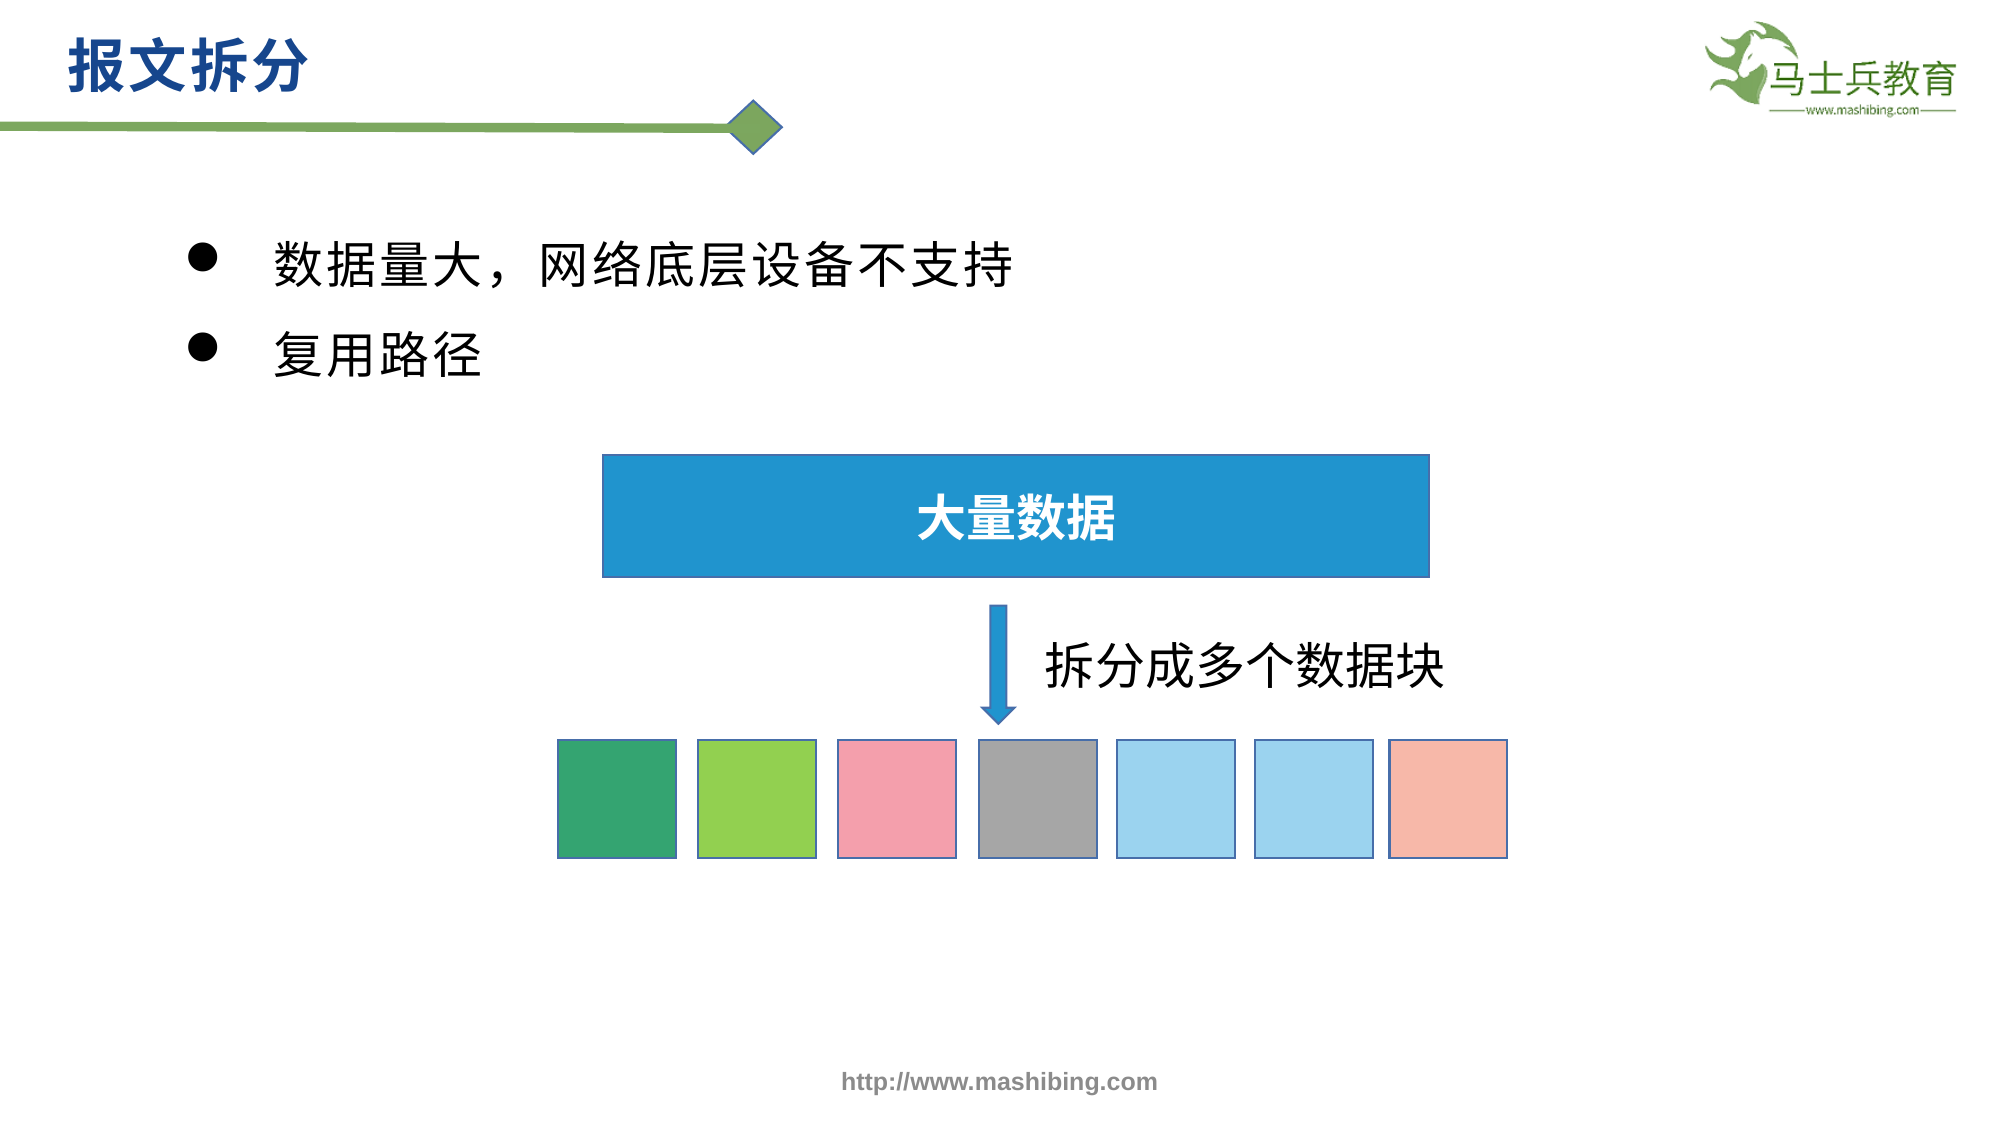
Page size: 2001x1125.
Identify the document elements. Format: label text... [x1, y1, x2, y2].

list 报文拆分 [52, 0, 990, 113]
text_box [837, 739, 957, 859]
text_box [1254, 739, 1374, 859]
text_box [1388, 739, 1508, 859]
list 数据量大，网络底层设备不支持 复用路径 [169, 207, 1825, 406]
text_box [978, 739, 1098, 859]
text_box [557, 739, 677, 859]
text_box [979, 604, 1017, 726]
text_box [697, 739, 817, 859]
text_box 拆分成多个数据块 [1030, 626, 1487, 702]
picture [1702, 21, 1975, 127]
text_box 大量数据 [602, 454, 1430, 578]
text_box [1116, 739, 1236, 859]
